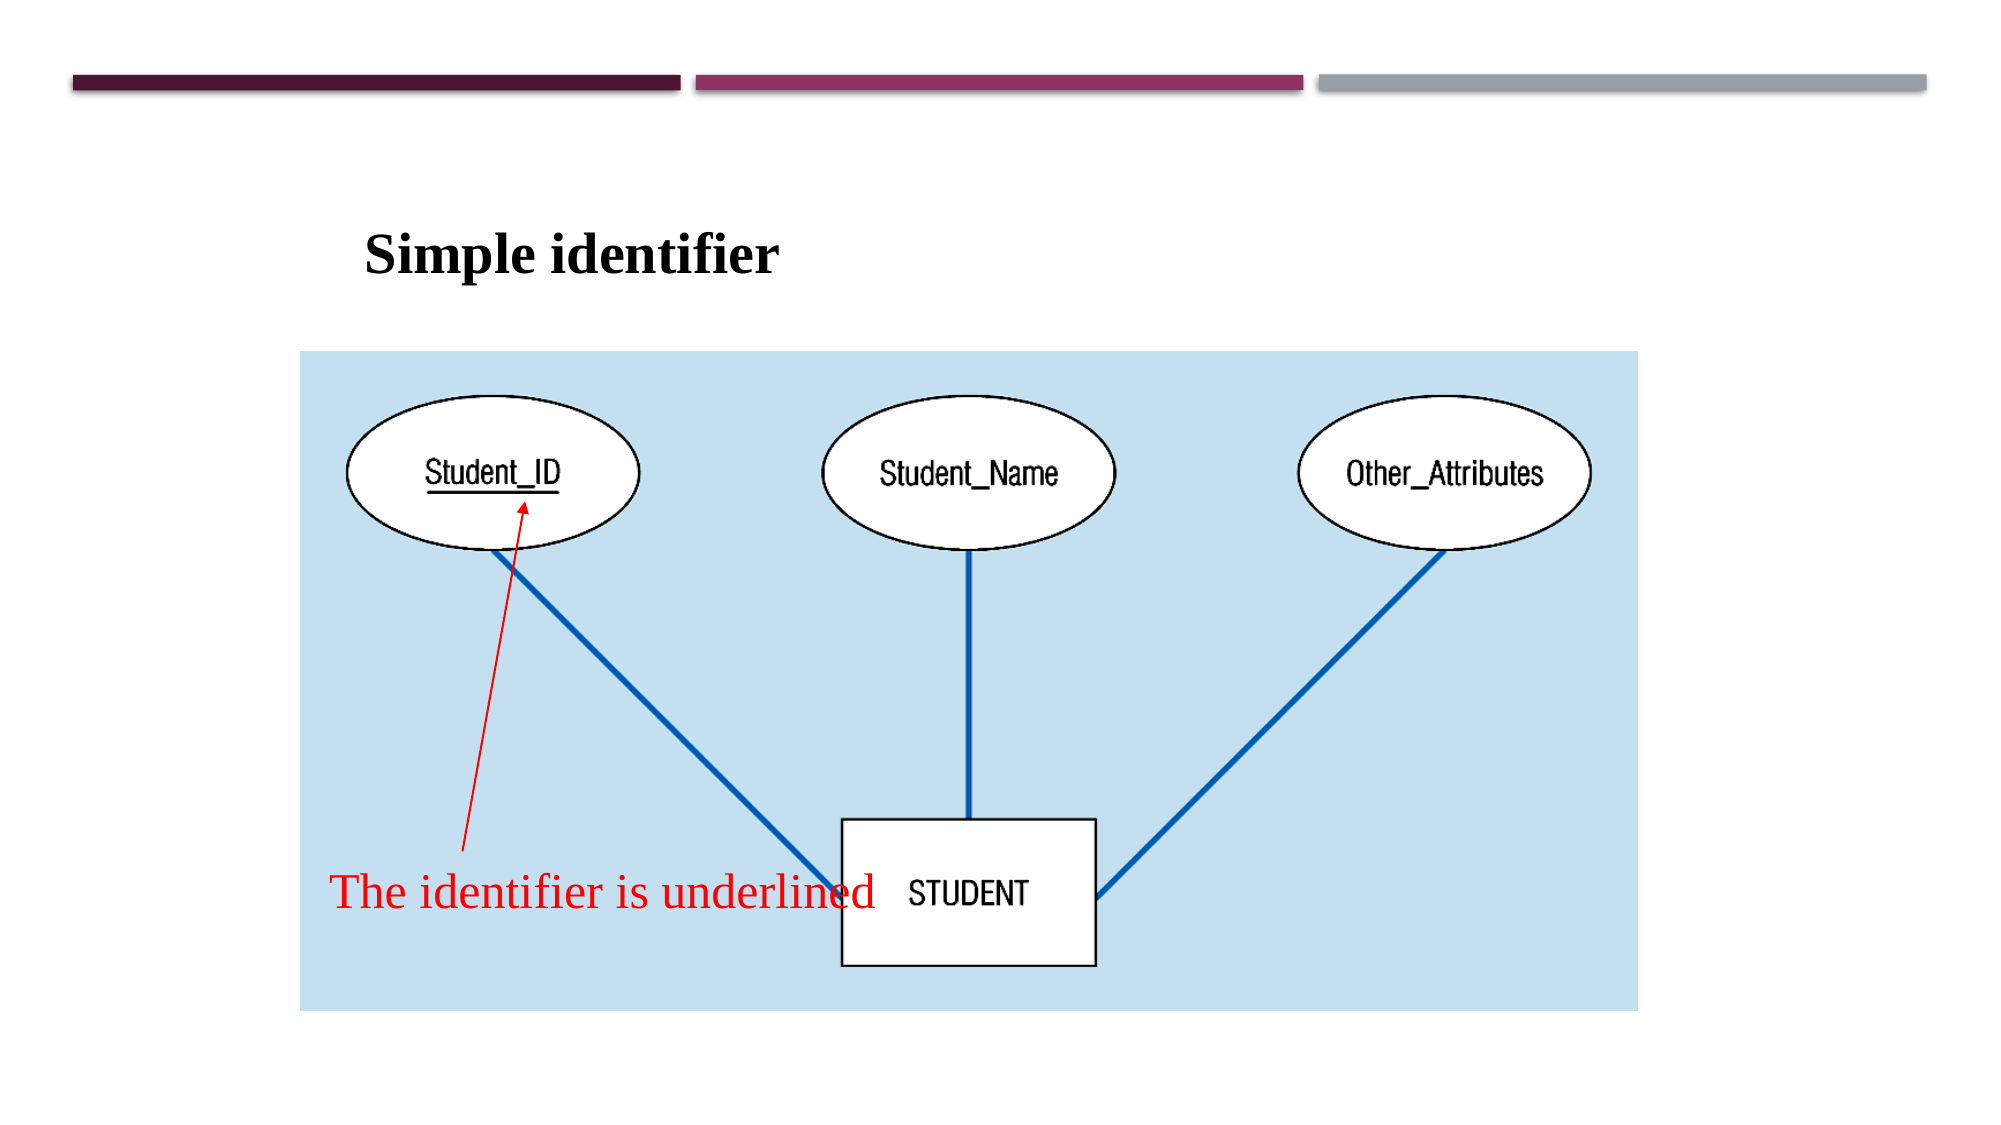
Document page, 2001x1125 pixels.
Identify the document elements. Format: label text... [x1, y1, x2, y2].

text_box Simple identifier [349, 208, 796, 293]
picture [299, 350, 1638, 1012]
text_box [311, 500, 894, 928]
